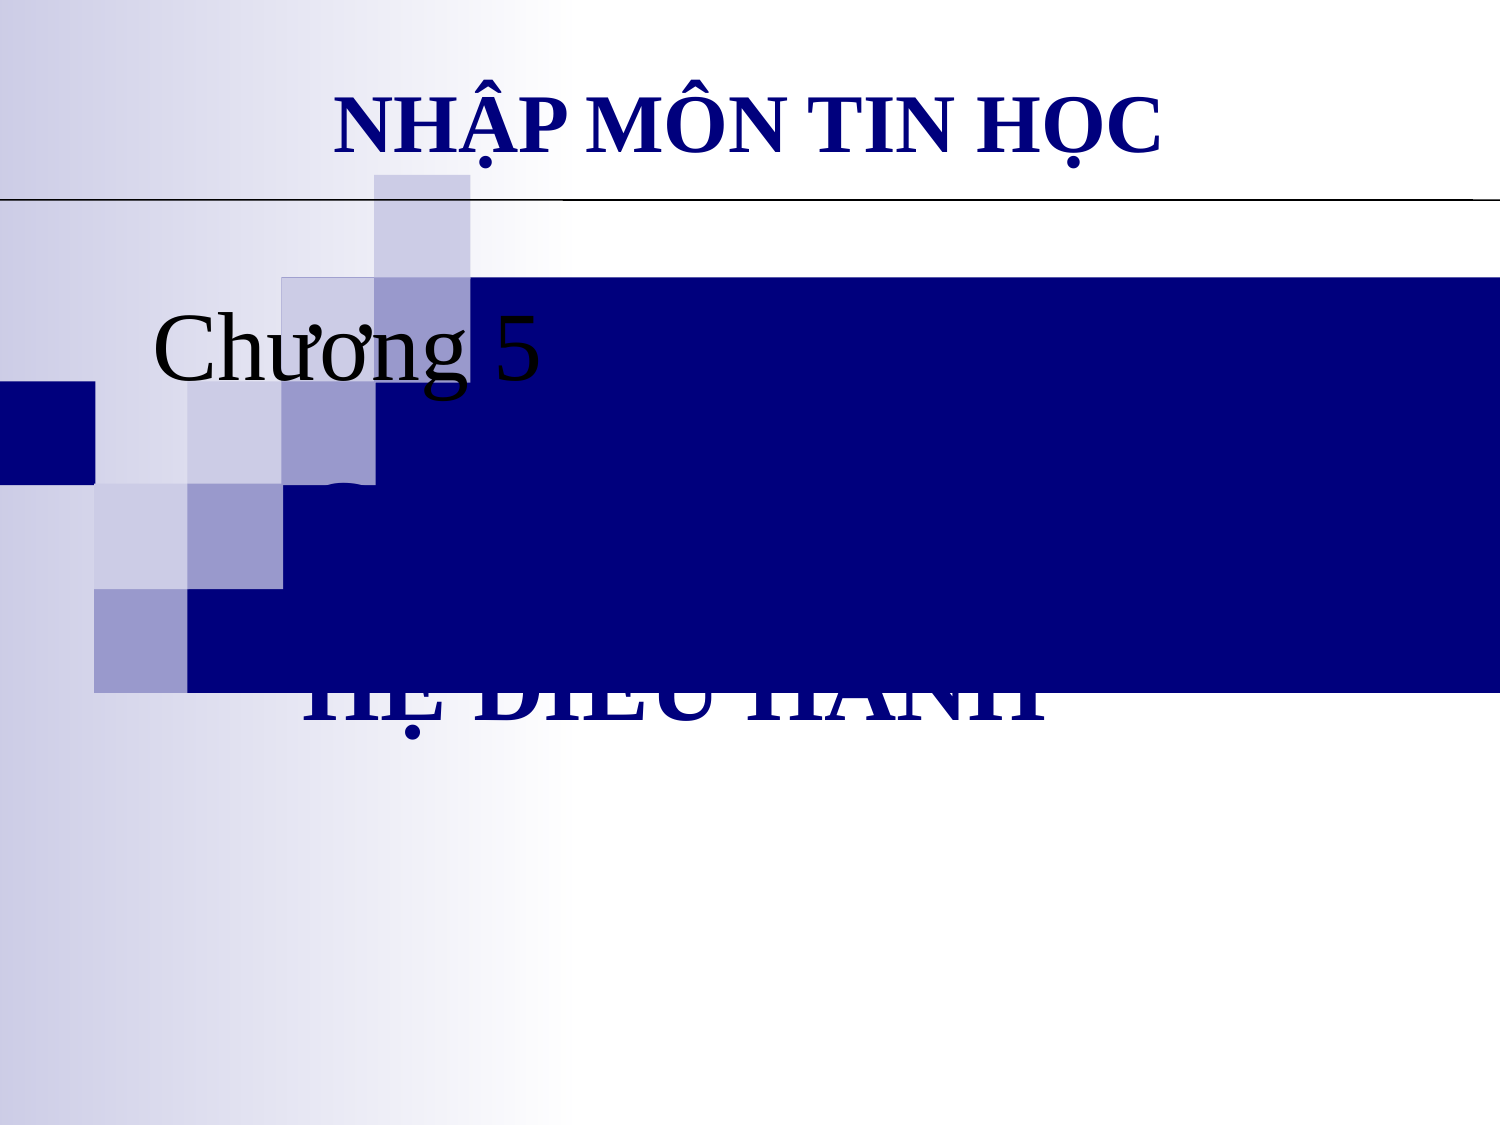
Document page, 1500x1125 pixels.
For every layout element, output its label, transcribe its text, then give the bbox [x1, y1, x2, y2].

subtitle Chương 5 GIỚI THIỆU HỆ ĐIỀU HÀNH [137, 275, 1413, 1038]
title NHẬP MÔN TIN HỌC [112, 37, 1388, 200]
